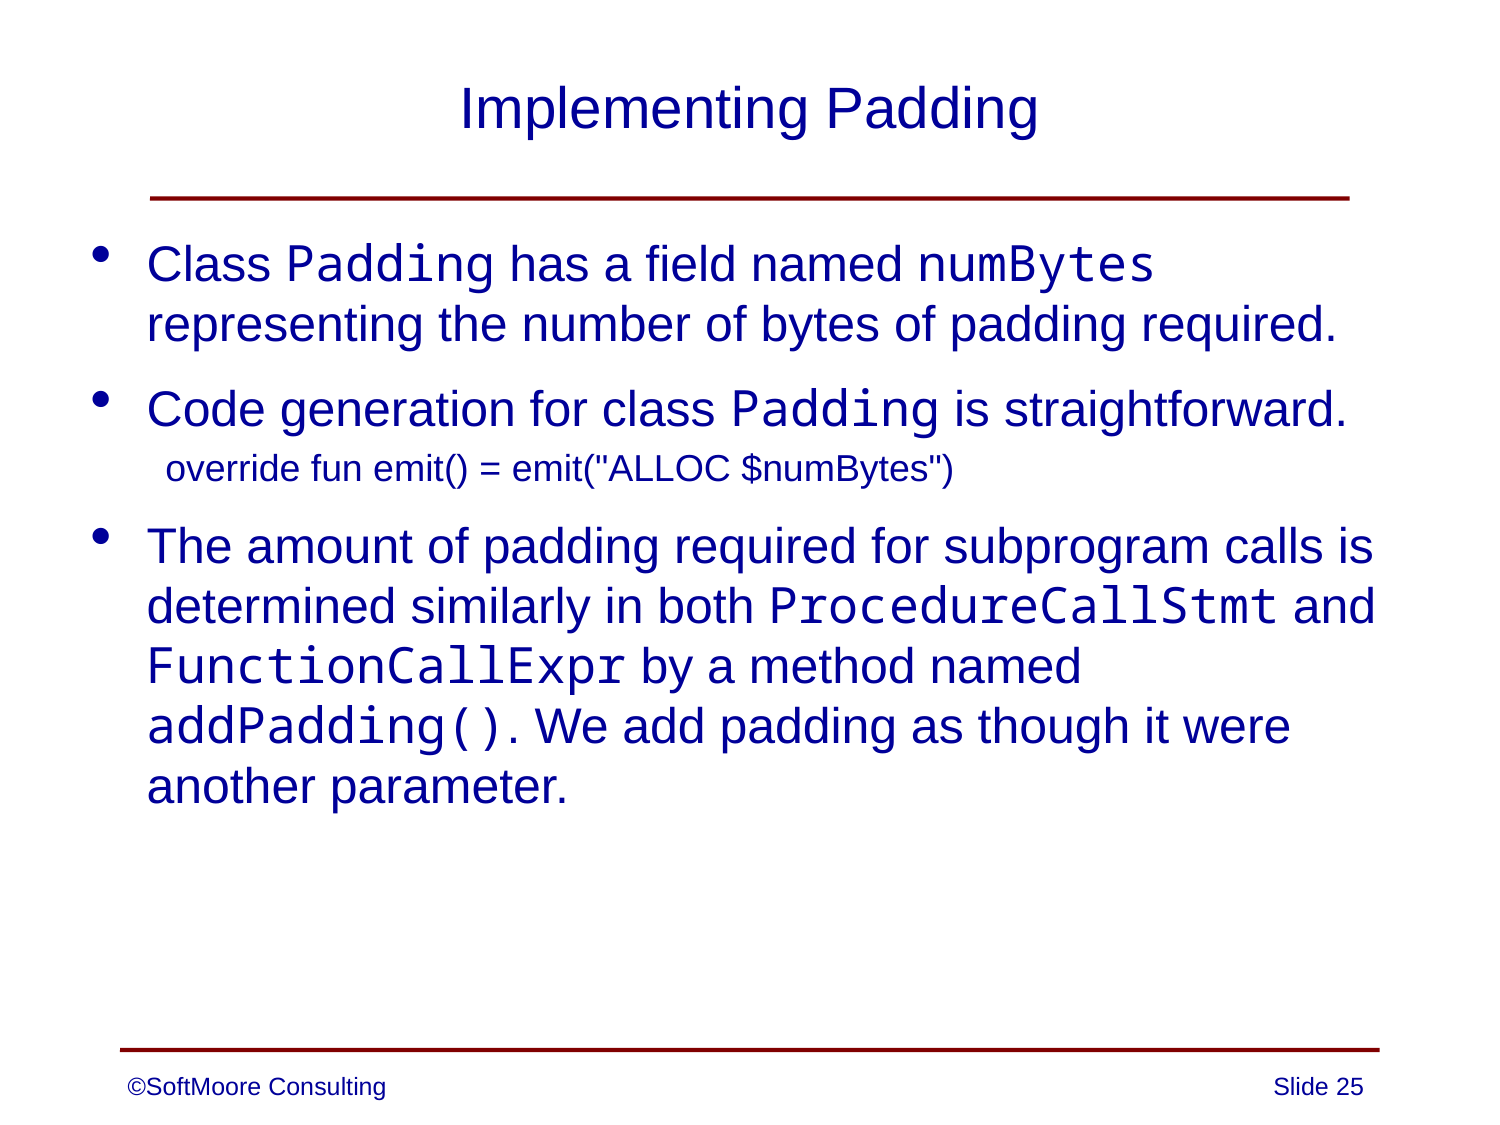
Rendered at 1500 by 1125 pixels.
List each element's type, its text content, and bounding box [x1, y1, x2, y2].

footer ©SoftMoore Consulting [111, 1061, 563, 1109]
list Class Padding has a field named numBytes representing the number of bytes of padding required. Code generation for class Padding is straightforward. override fun emit() = emit("ALLOC $numBytes") The amount of padding required for subprogram calls is determined similarly in both ProcedureCallStmt and FunctionCallExpr by a method named addPadding(). We add padding as though it were another parameter. [74, 223, 1425, 1034]
title Implementing Padding [149, 22, 1350, 188]
slide_number Slide 25 [1078, 1061, 1380, 1109]
